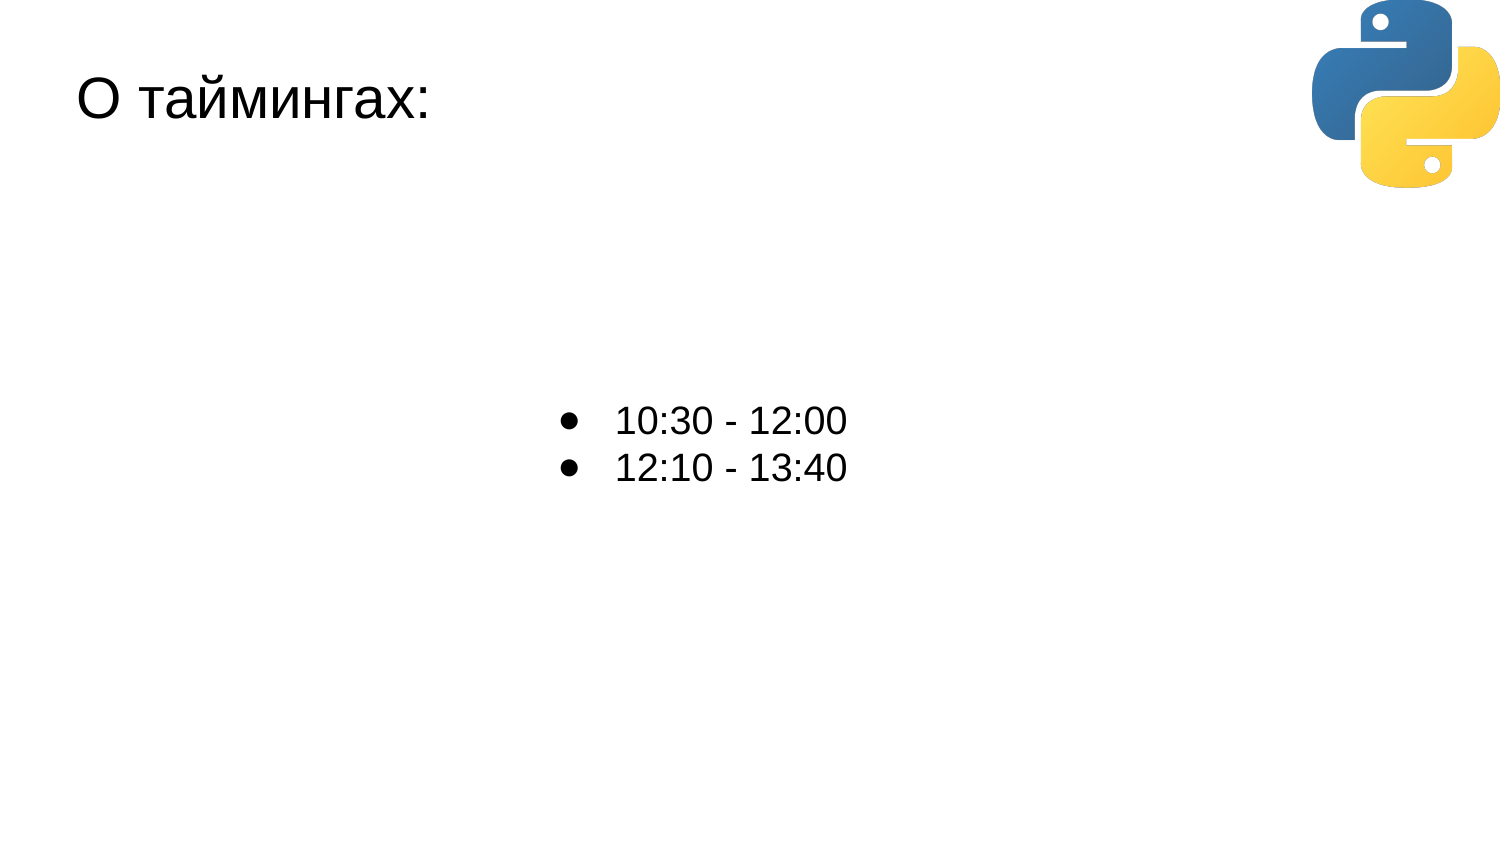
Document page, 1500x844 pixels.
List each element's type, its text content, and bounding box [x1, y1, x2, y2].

picture [1311, 0, 1500, 188]
text_box 10:30 - 12:00 12:10 - 13:40 [99, 211, 1289, 626]
text_box О таймингах: [61, 44, 605, 174]
